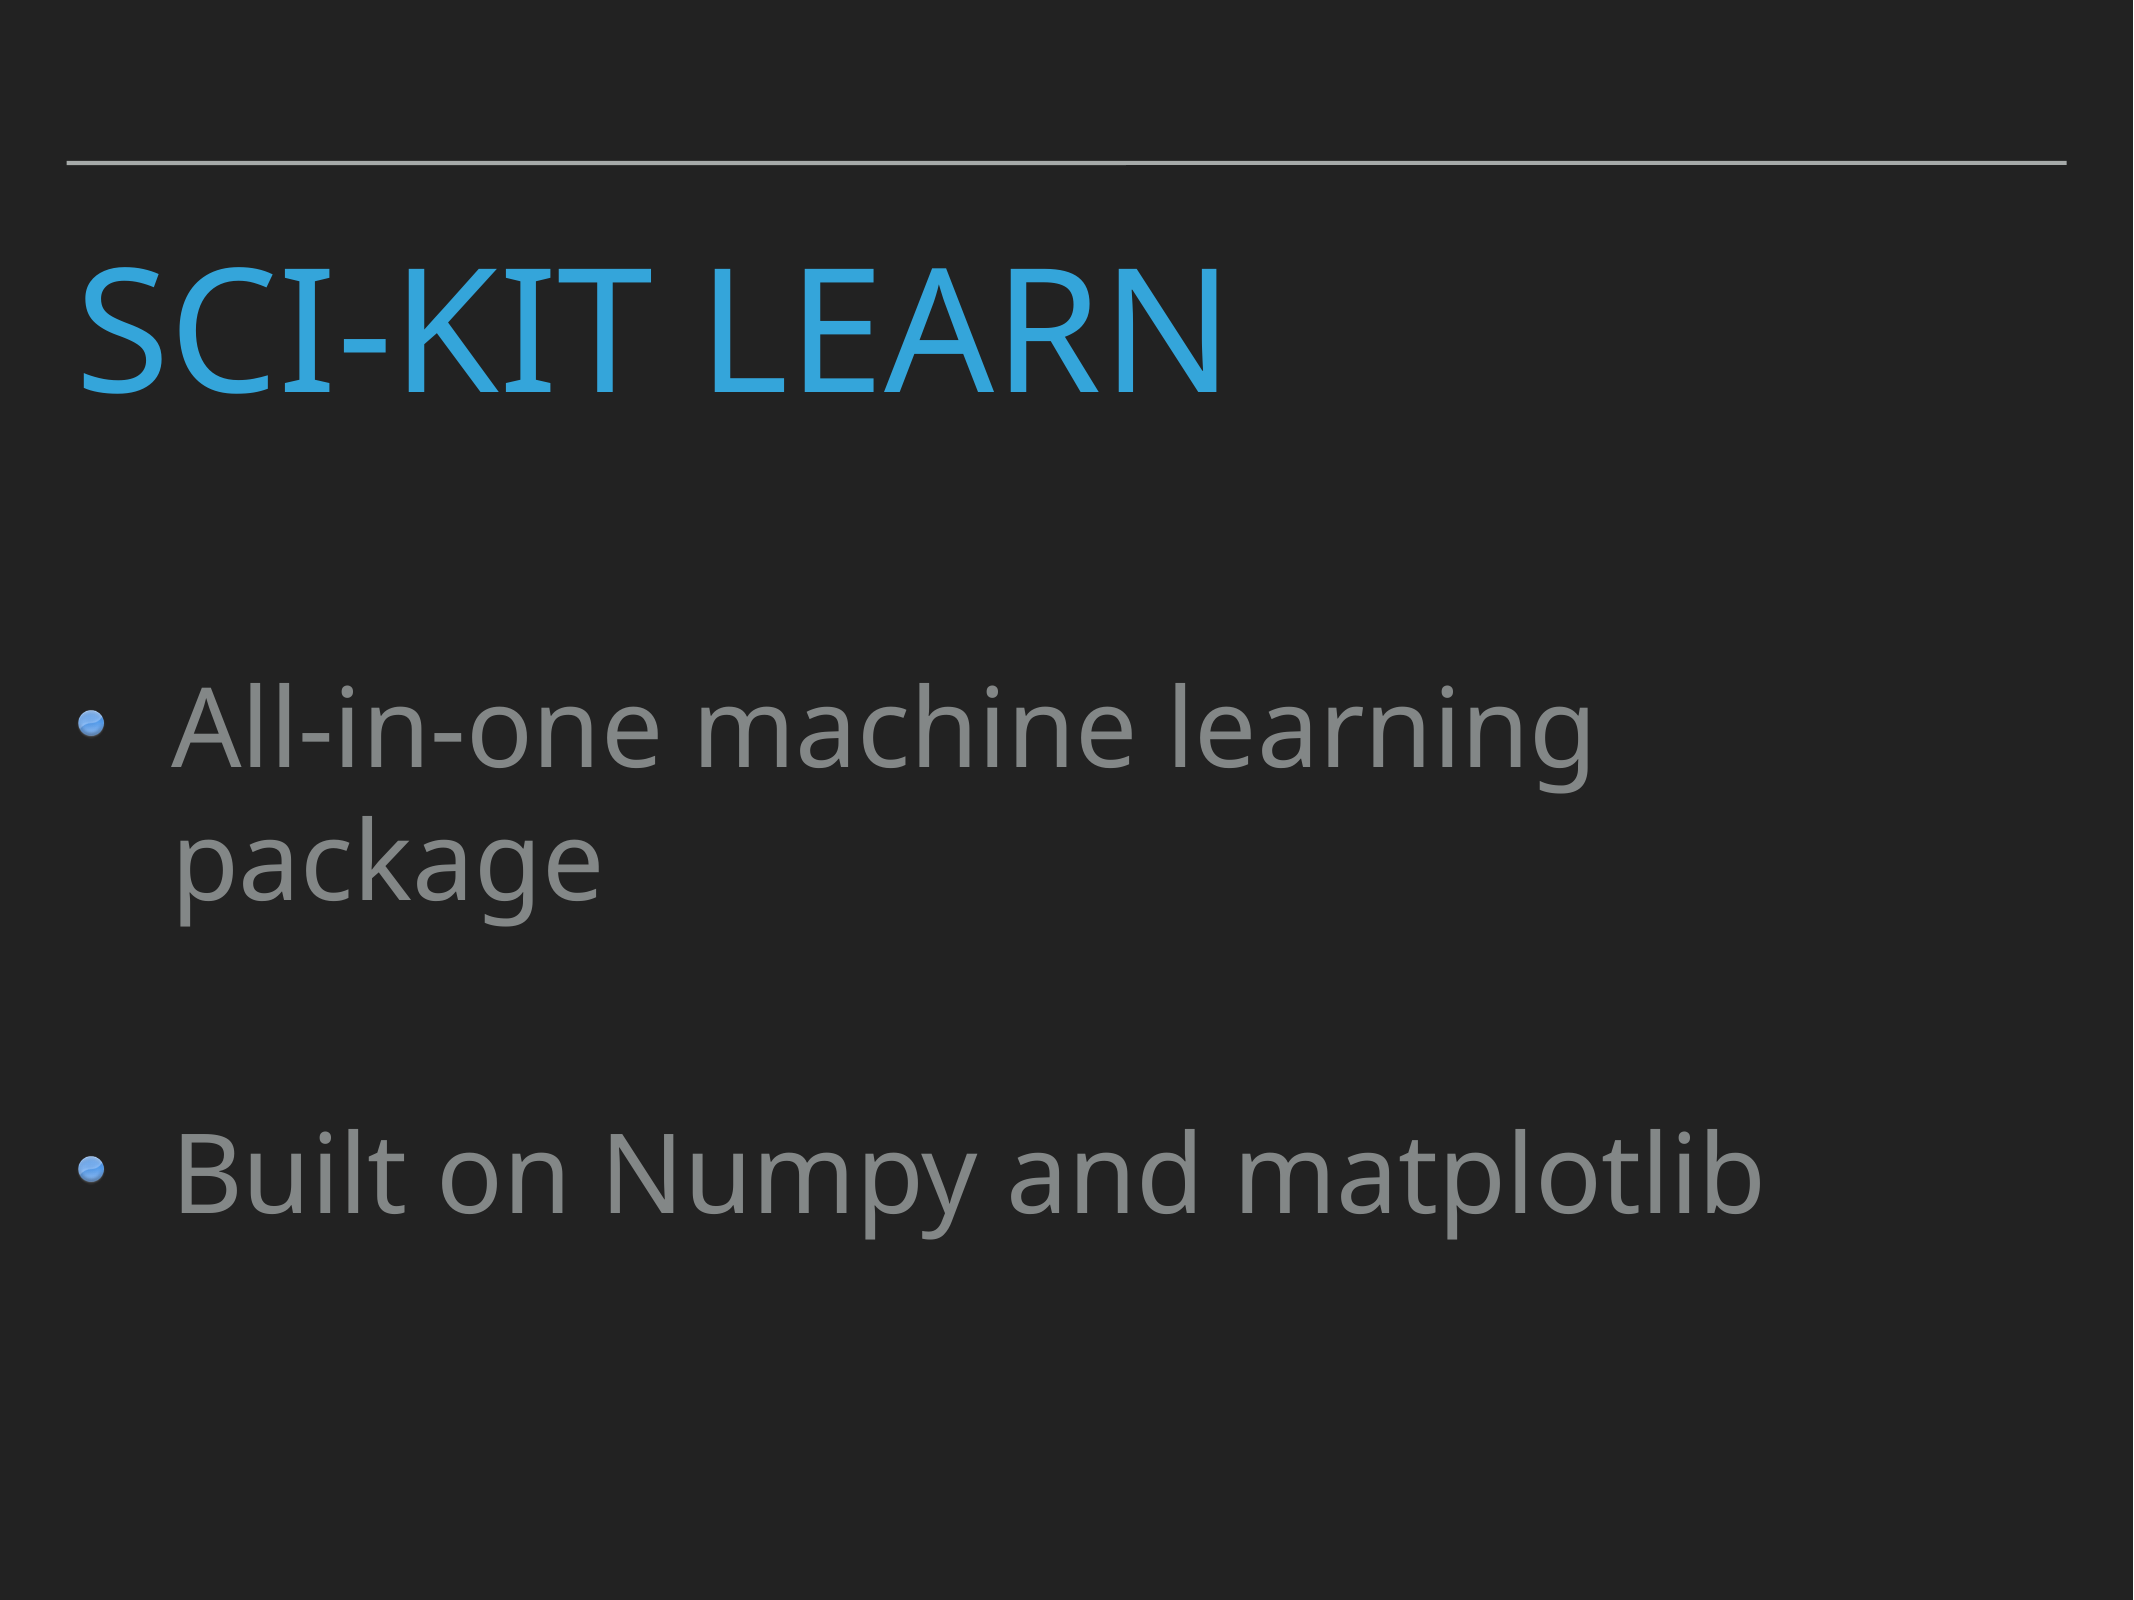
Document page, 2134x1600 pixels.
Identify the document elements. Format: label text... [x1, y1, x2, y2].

picture [75, 1153, 107, 1185]
picture [75, 707, 107, 739]
title Sci-Kit Learn [66, 251, 2068, 445]
list All-in-one machine learning package Built on Numpy and matplotlib [66, 648, 2068, 1065]
